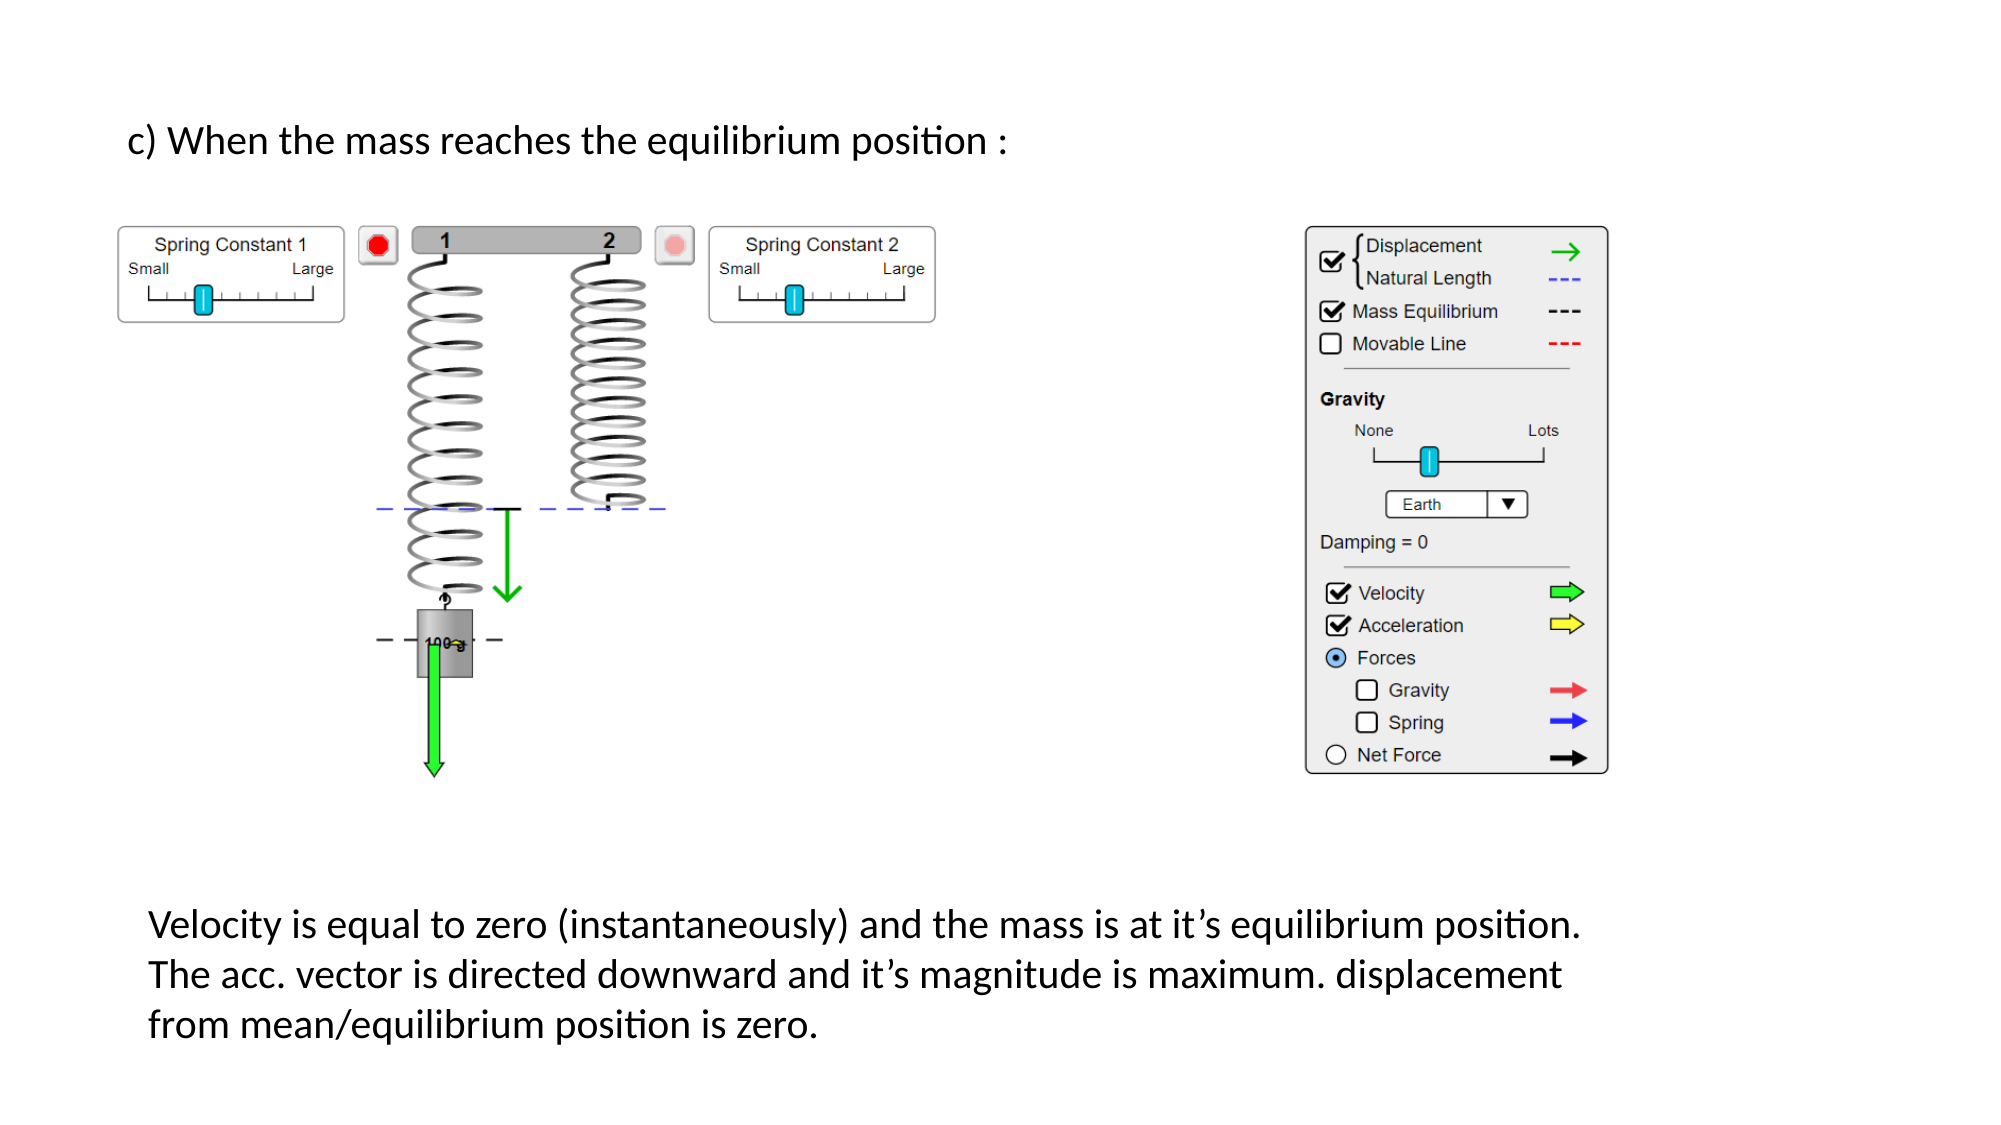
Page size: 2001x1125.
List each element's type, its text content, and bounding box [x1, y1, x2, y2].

text_box Velocity is equal to zero (instantaneously) and the mass is at it’s equilibrium position. The acc. vector is directed downward and it’s magnitude is maximum. displacement from mean/equilibrium position is zero. [133, 889, 1619, 1055]
picture [112, 224, 1619, 782]
text_box c) When the mass reaches the equilibrium position : [112, 104, 1098, 170]
